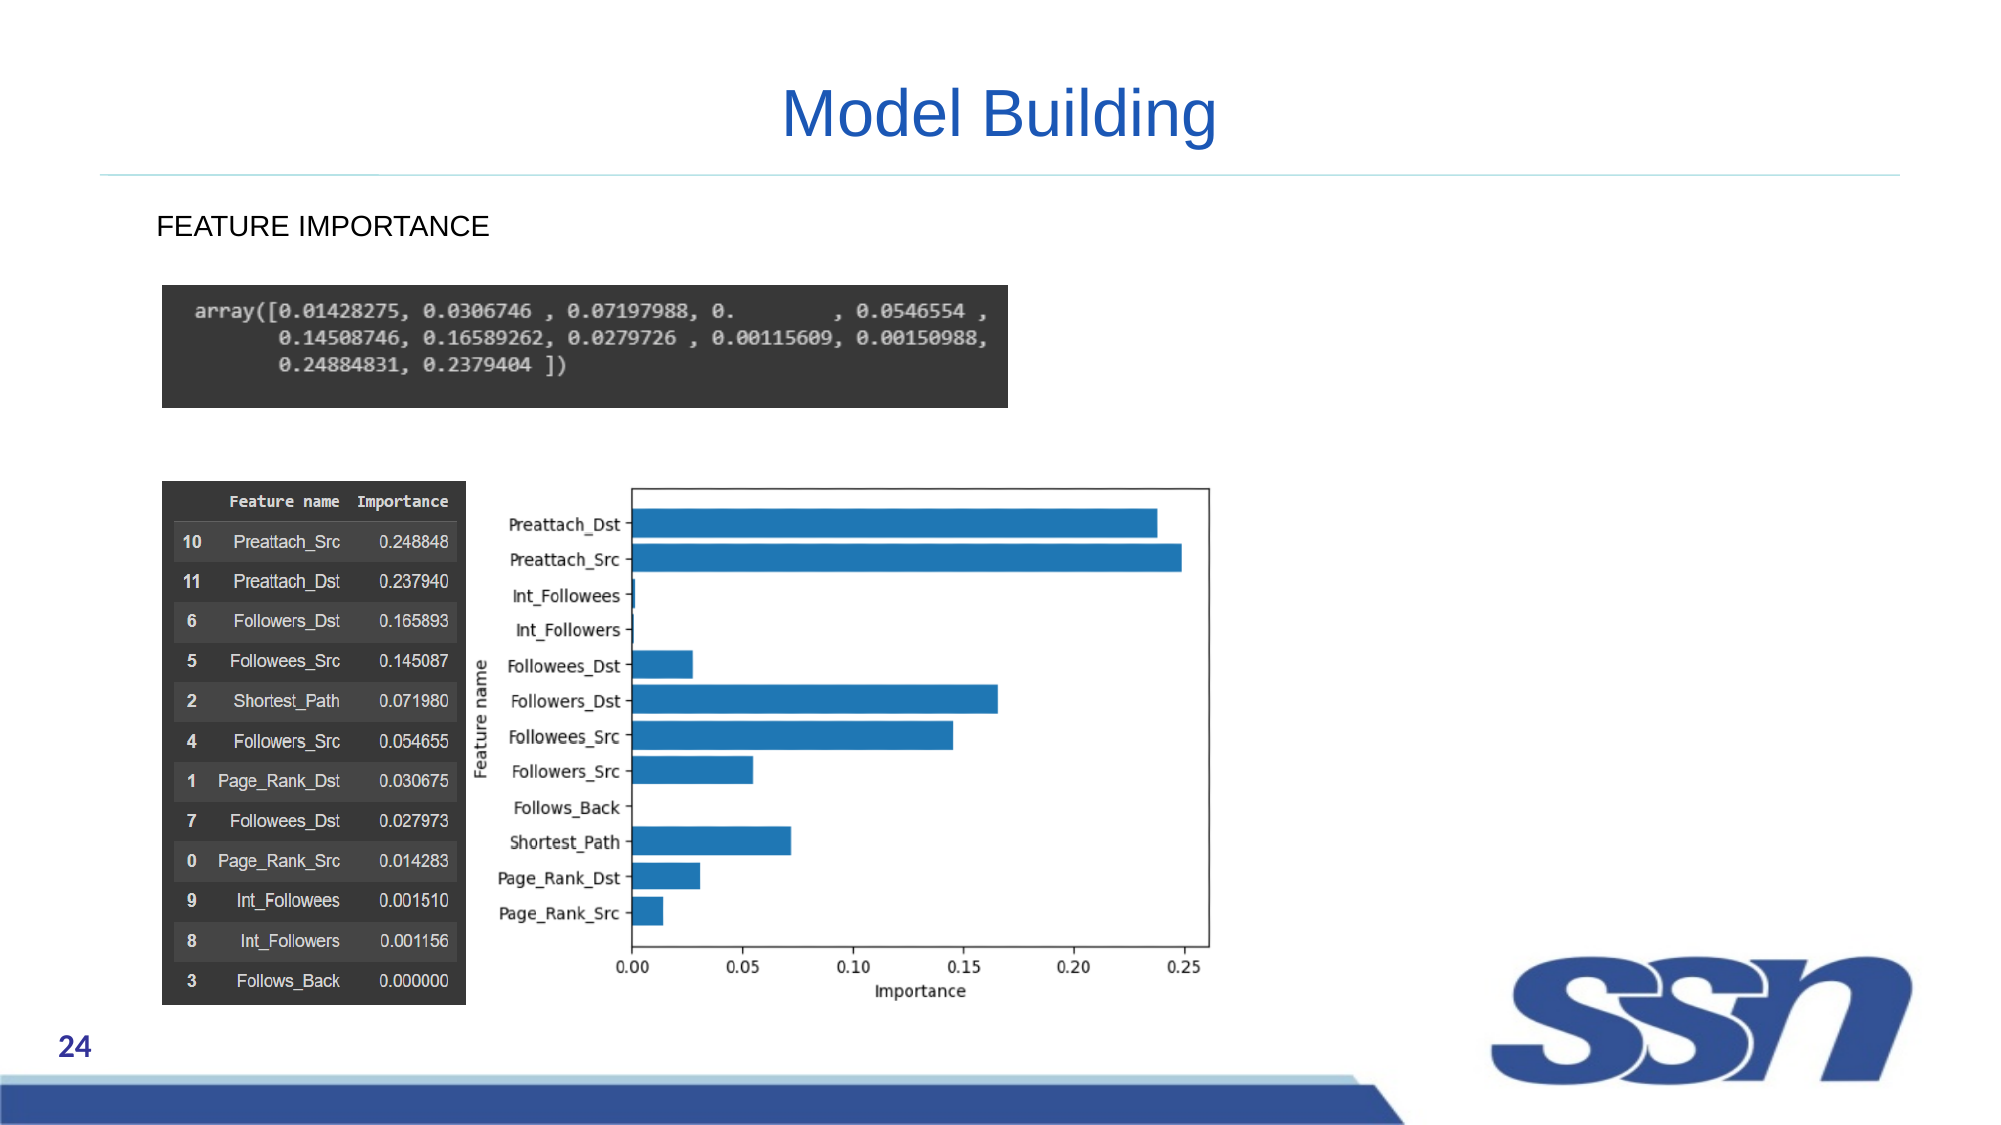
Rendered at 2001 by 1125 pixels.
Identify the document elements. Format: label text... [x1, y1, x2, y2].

list FEATURE IMPORTANCE [99, 200, 1900, 1005]
picture [0, 480, 2000, 1125]
picture [162, 285, 1009, 408]
title Model Building [99, 45, 1900, 175]
